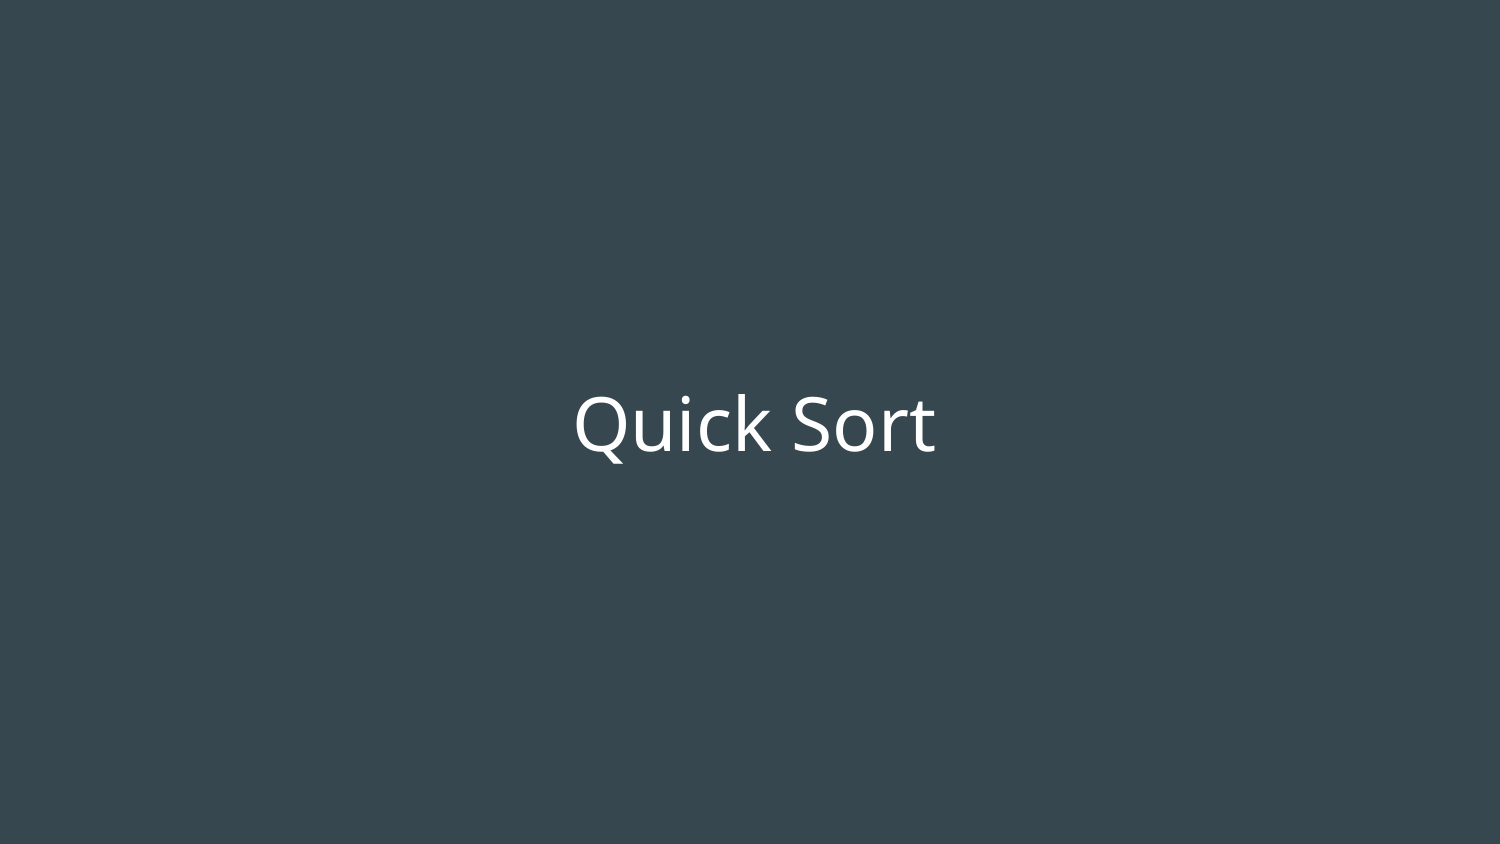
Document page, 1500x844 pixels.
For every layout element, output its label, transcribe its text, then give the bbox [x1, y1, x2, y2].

title Quick Sort [110, 351, 1399, 493]
